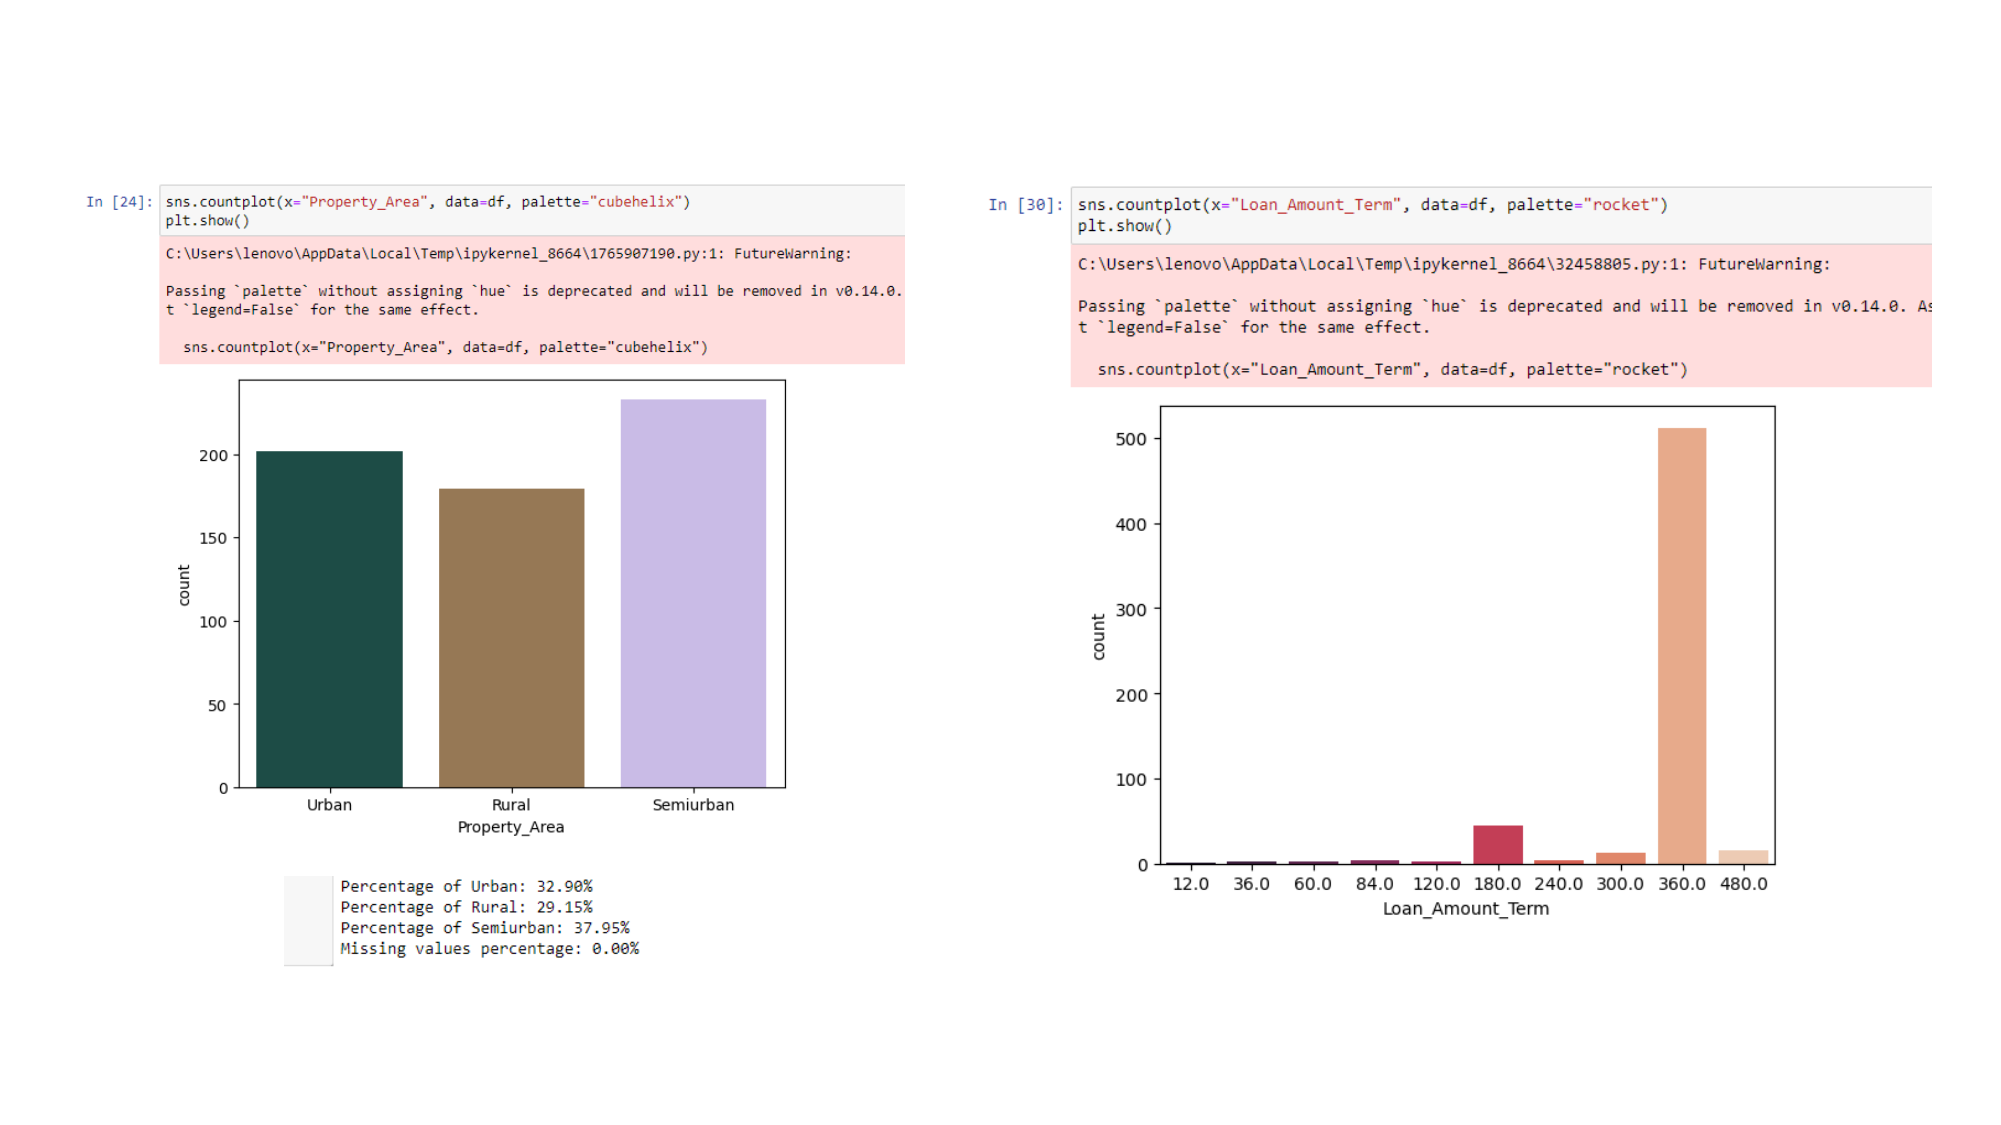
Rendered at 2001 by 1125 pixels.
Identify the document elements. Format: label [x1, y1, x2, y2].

picture [284, 876, 722, 987]
picture [973, 178, 1932, 947]
list [68, 178, 905, 849]
